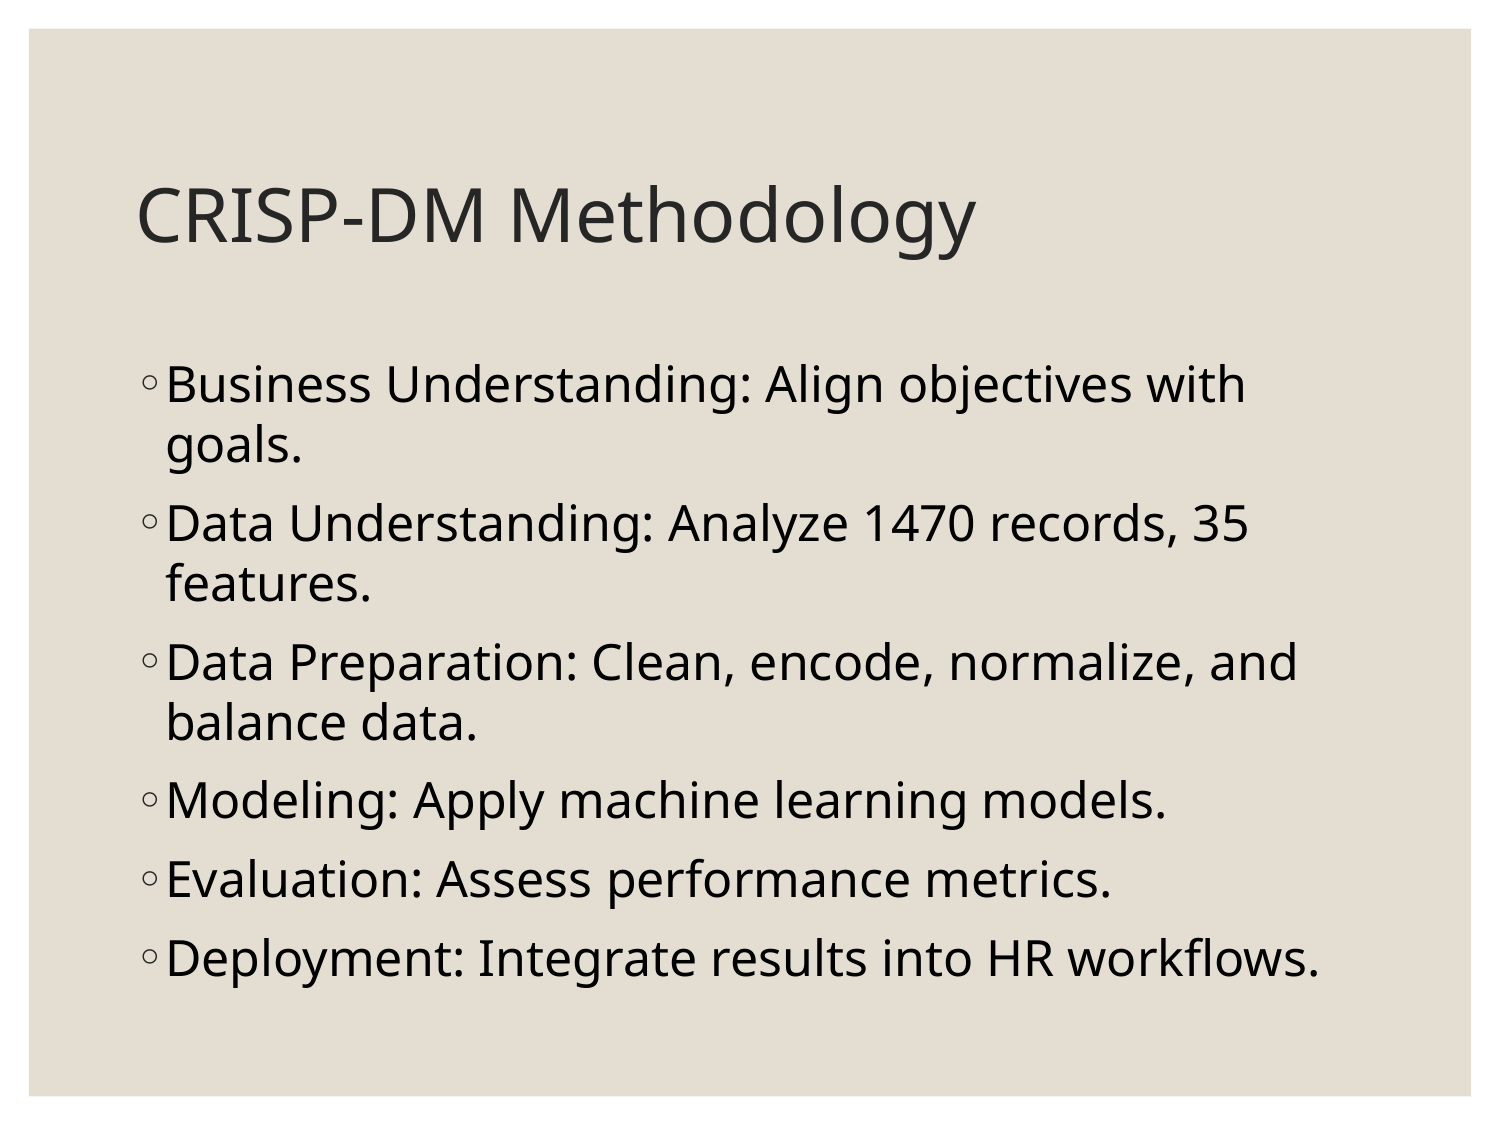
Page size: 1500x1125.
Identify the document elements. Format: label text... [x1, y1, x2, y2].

list Business Understanding: Align objectives with goals. Data Understanding: Analyze 1470 records, 35 features. Data Preparation: Clean, encode, normalize, and balance data. Modeling: Apply machine learning models. Evaluation: Assess performance metrics. Deployment: Integrate results into HR workflows. [120, 345, 1380, 990]
title CRISP-DM Methodology [120, 105, 1380, 331]
